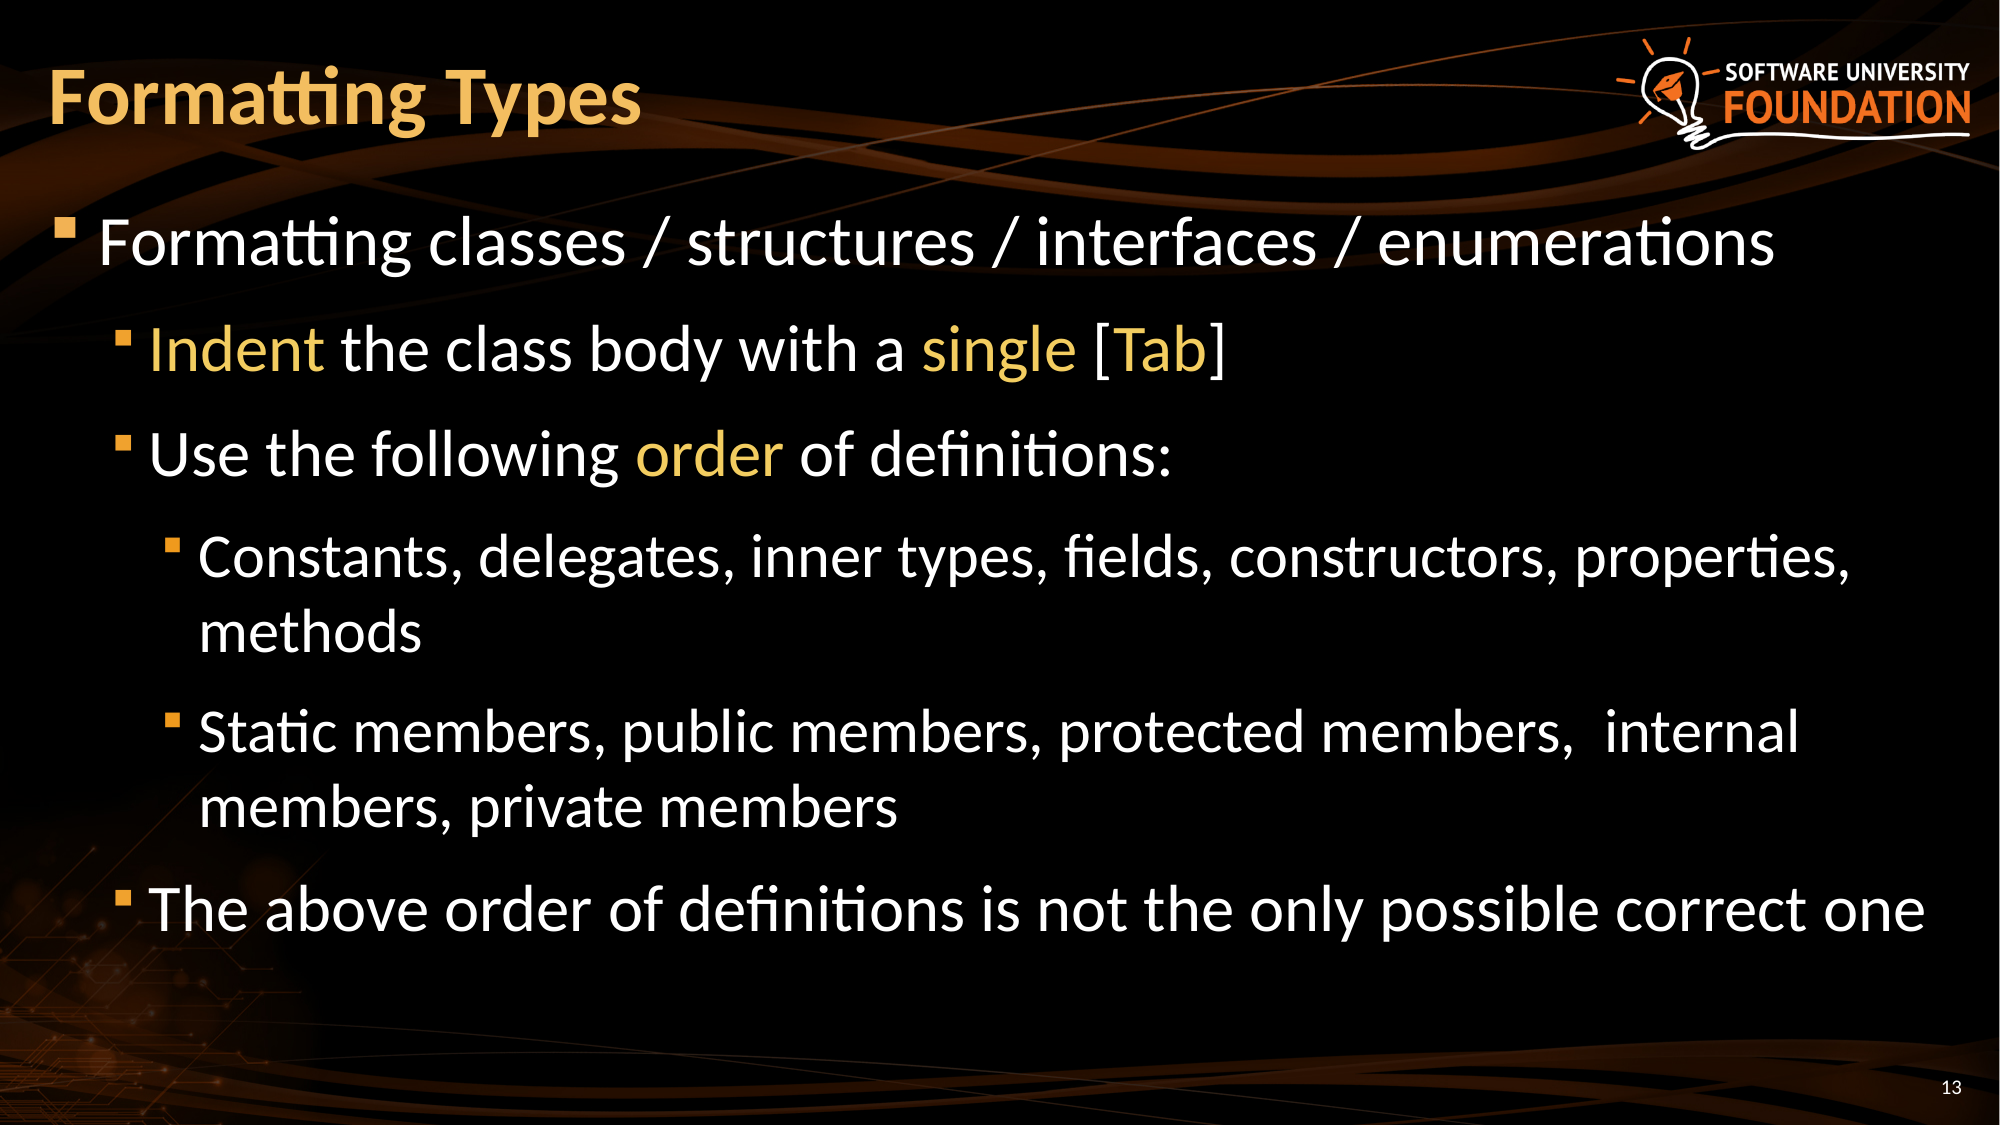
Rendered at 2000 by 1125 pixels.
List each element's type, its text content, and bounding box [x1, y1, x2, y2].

title Formatting Types [30, 6, 1602, 189]
picture [0, 0, 2000, 1125]
list Formatting classes / structures / interfaces / enumerations Indent the class body with a single [Tab] Use the following order of definitions: Constants, delegates, inner types, fields, constructors, properties, methods Static members, public members, protected members, internal members, private members The above order of definitions is not the only possible correct one [31, 188, 1968, 1103]
